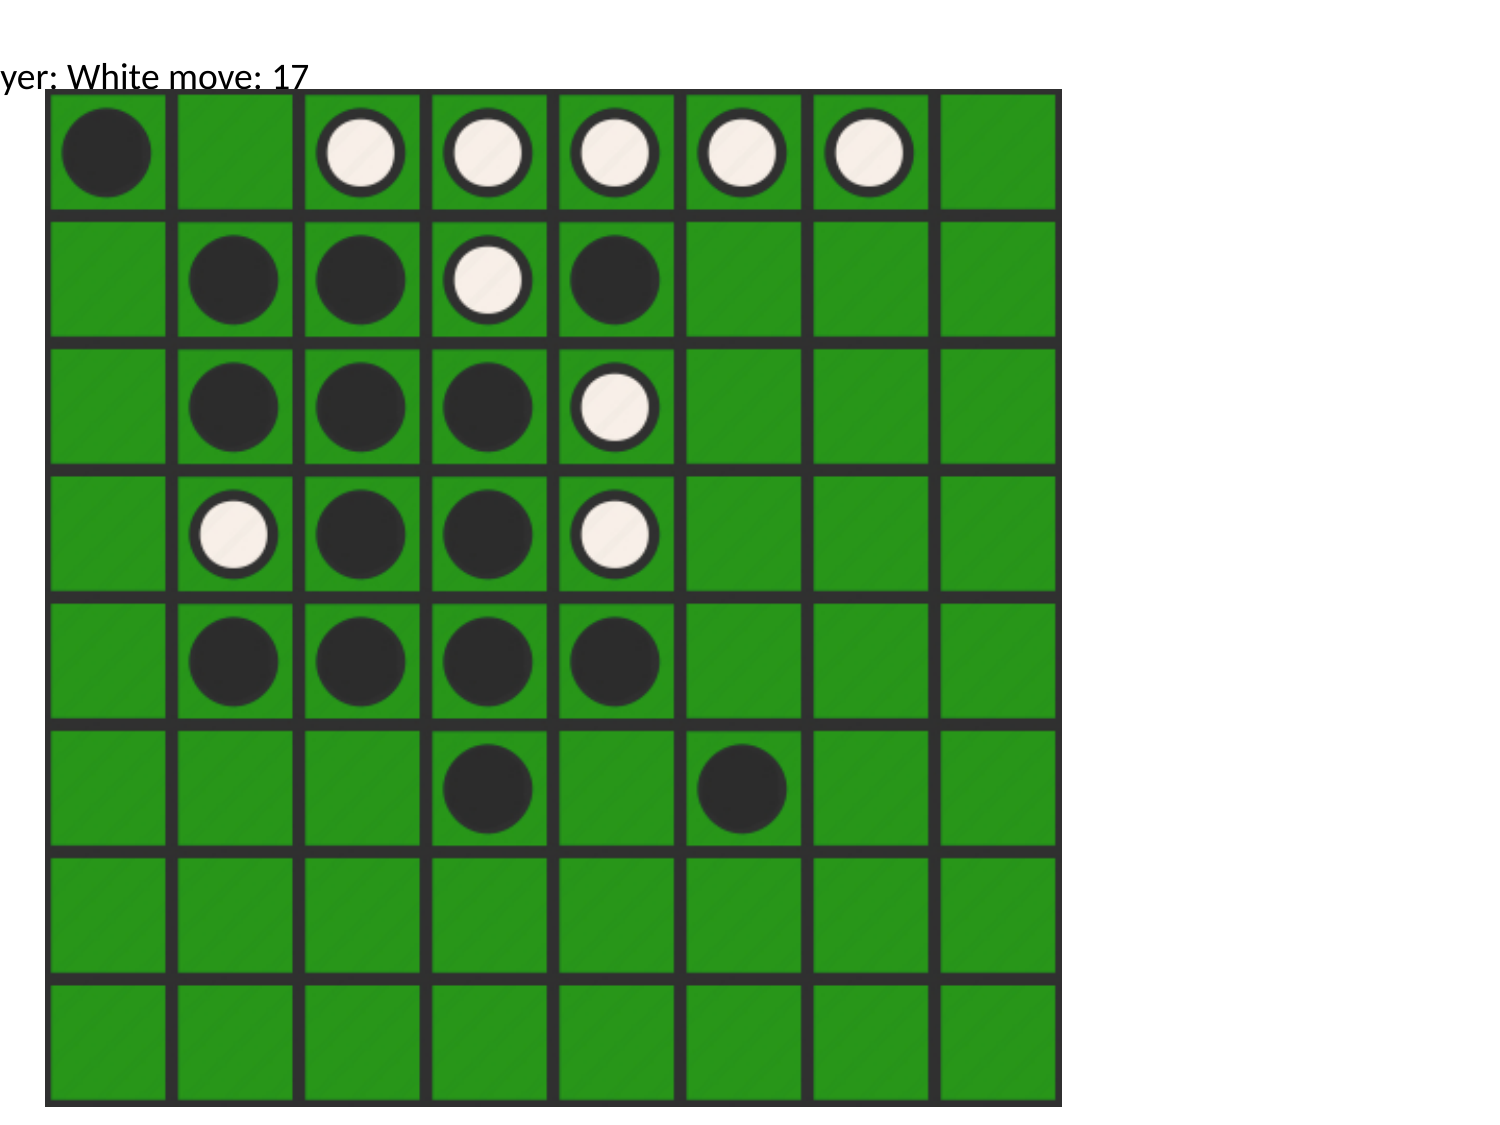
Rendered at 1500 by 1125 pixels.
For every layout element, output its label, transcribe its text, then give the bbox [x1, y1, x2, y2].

picture [44, 89, 1062, 1107]
text_box turn: 20 player: White move: 17 [0, 44, 325, 105]
